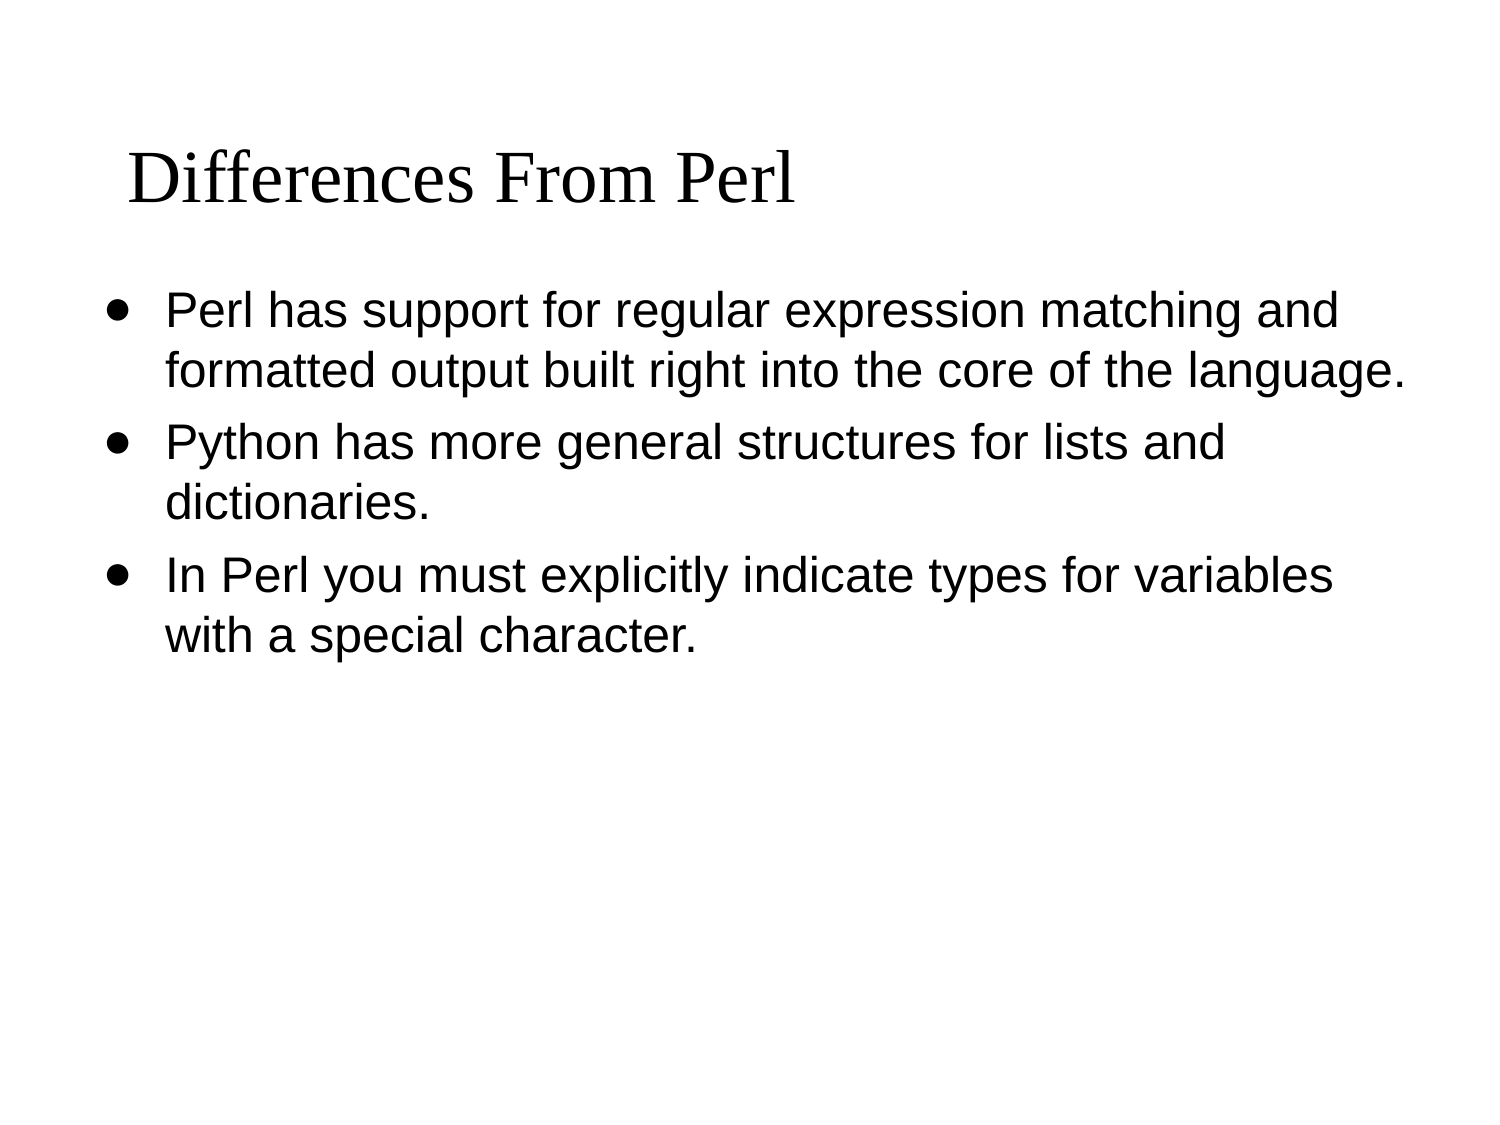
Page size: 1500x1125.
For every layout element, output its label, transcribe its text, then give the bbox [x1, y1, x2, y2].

list Perl has support for regular expression matching and formatted output built right into the core of the language. Python has more general structures for lists and dictionaries. In Perl you must explicitly indicate types for variables with a special character. [75, 262, 1425, 1078]
title Differences From Perl [75, 45, 1425, 233]
